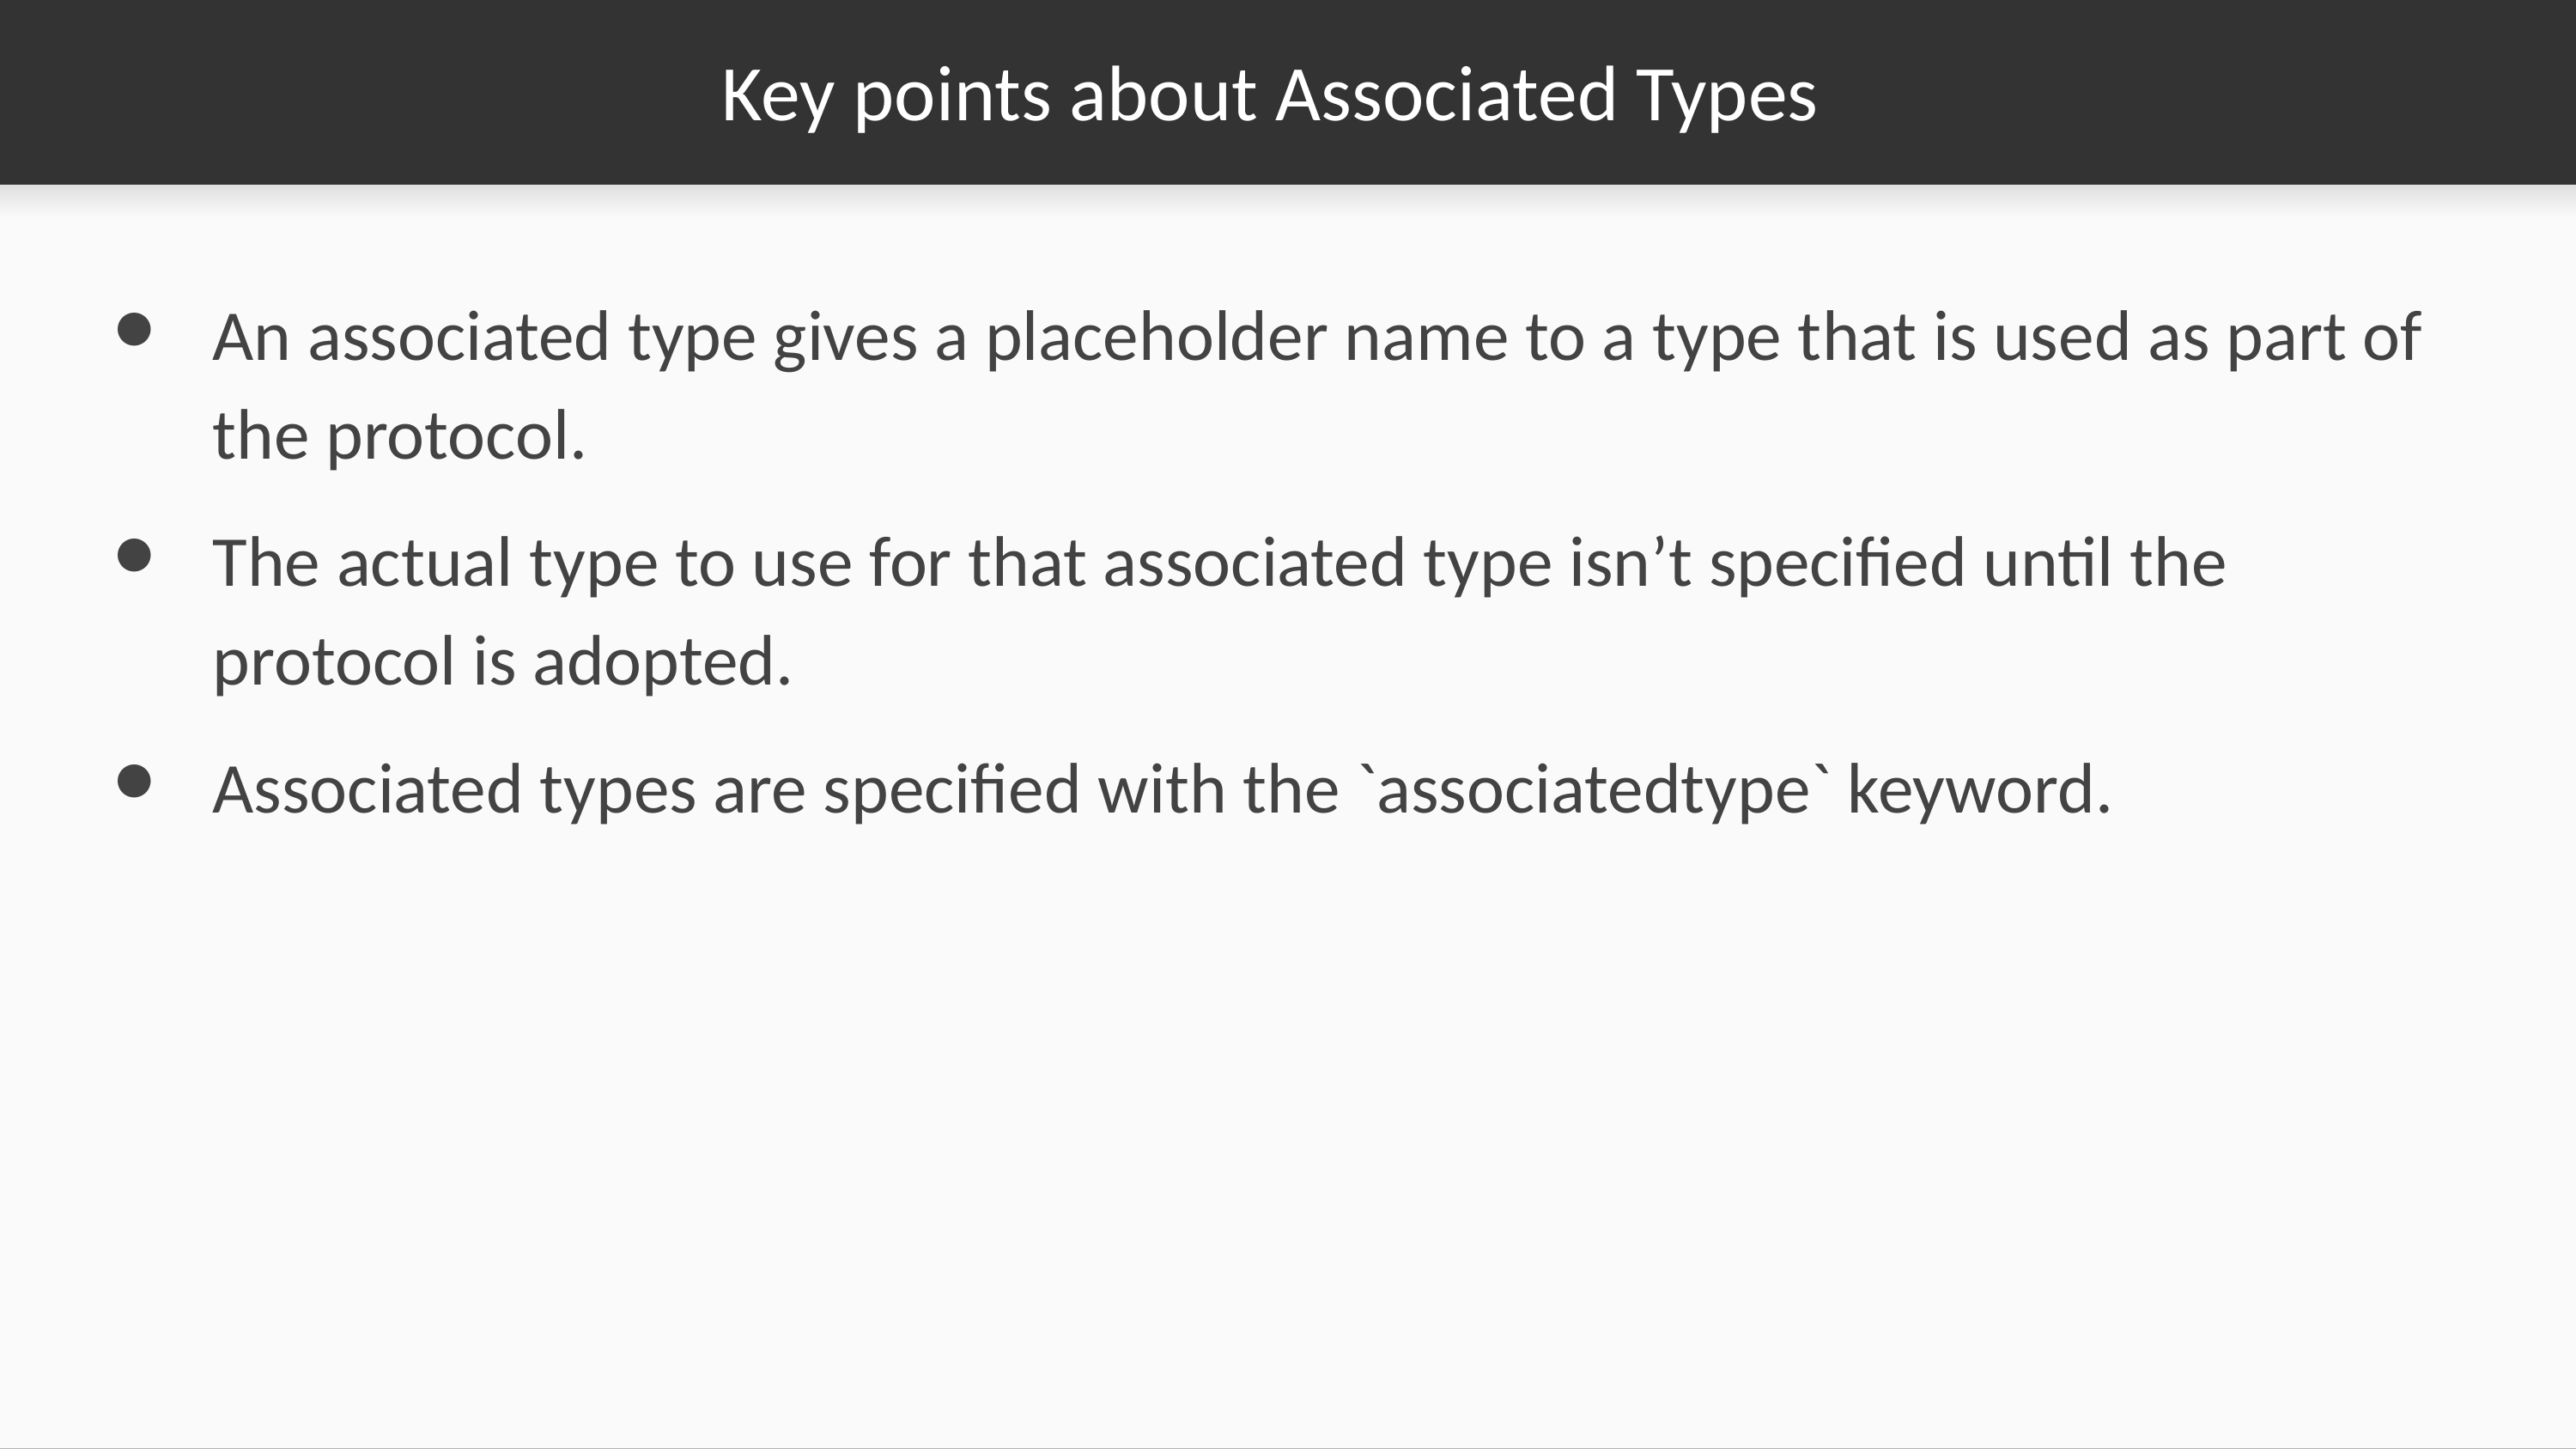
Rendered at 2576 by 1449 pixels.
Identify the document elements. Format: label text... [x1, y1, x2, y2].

title Key points about Associated Types [27, 4, 2515, 174]
list An associated type gives a placeholder name to a type that is used as part of the protocol. The actual type to use for that associated type isn’t specified until the protocol is adopted. Associated types are specified with the `associatedtype` keyword. [58, 250, 2515, 1384]
